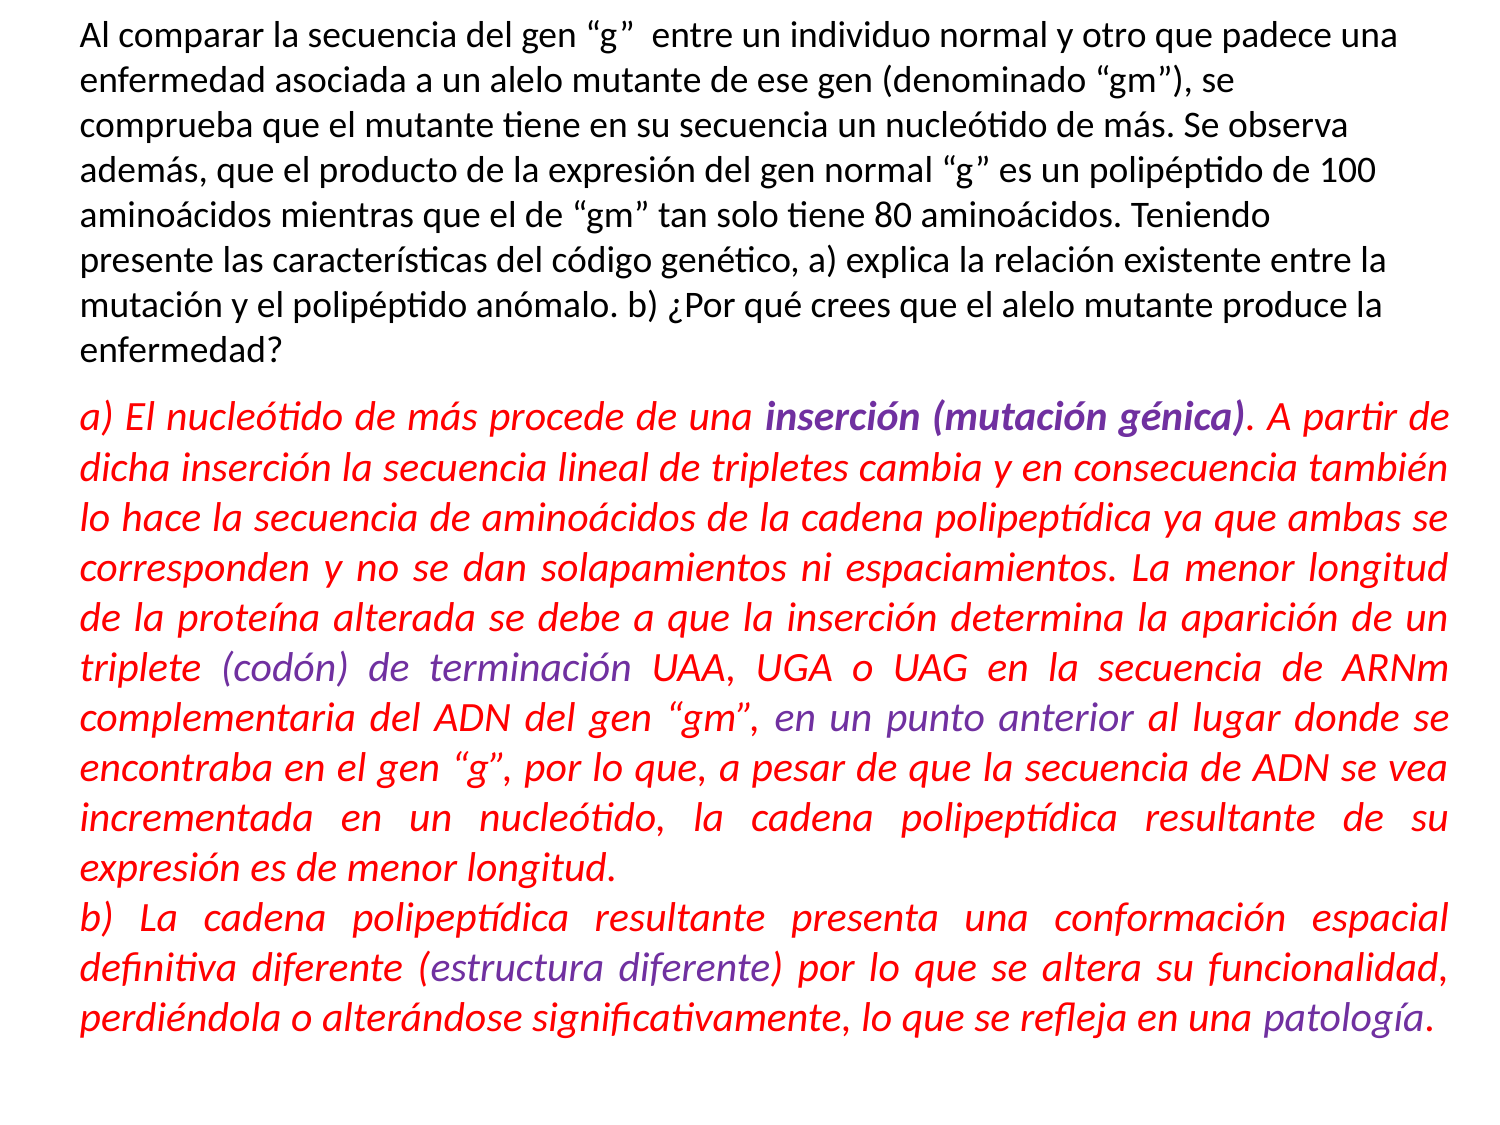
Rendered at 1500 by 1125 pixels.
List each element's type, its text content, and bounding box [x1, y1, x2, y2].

text_box Al comparar la secuencia del gen “g” entre un individuo normal y otro que padece una enfermedad asociada a un alelo mutante de ese gen (denominado “gm”), se comprueba que el mutante tiene en su secuencia un nucleótido de más. Se observa además, que el producto de la expresión del gen normal “g” es un polipéptido de 100 aminoácidos mientras que el de “gm” tan solo tiene 80 aminoácidos. Teniendo presente las características del código genético, a) explica la relación existente entre la mutación y el polipéptido anómalo. b) ¿Por qué crees que el alelo mutante produce la enfermedad? [64, 3, 1419, 378]
text_box a) El nucleótido de más procede de una inserción (mutación génica). A partir de dicha inserción la secuencia lineal de tripletes cambia y en consecuencia también lo hace la secuencia de aminoácidos de la cadena polipeptídica ya que ambas se corresponden y no se dan solapamientos ni espaciamientos. La menor longitud de la proteína alterada se debe a que la inserción determina la aparición de un triplete (codón) de terminación UAA, UGA o UAG en la secuencia de ARNm complementaria del ADN del gen “gm”, en un punto anterior al lugar donde se encontraba en el gen “g”, por lo que, a pesar de que la secuencia de ADN se vea incrementada en un nucleótido, la cadena polipeptídica resultante de su expresión es de menor longitud. b) La cadena polipeptídica resultante presenta una conformación espacial definitiva diferente (estructura diferente) por lo que se altera su funcionalidad, perdiéndola o alterándose significativamente, lo que se refleja en una patología. [64, 381, 1465, 1047]
